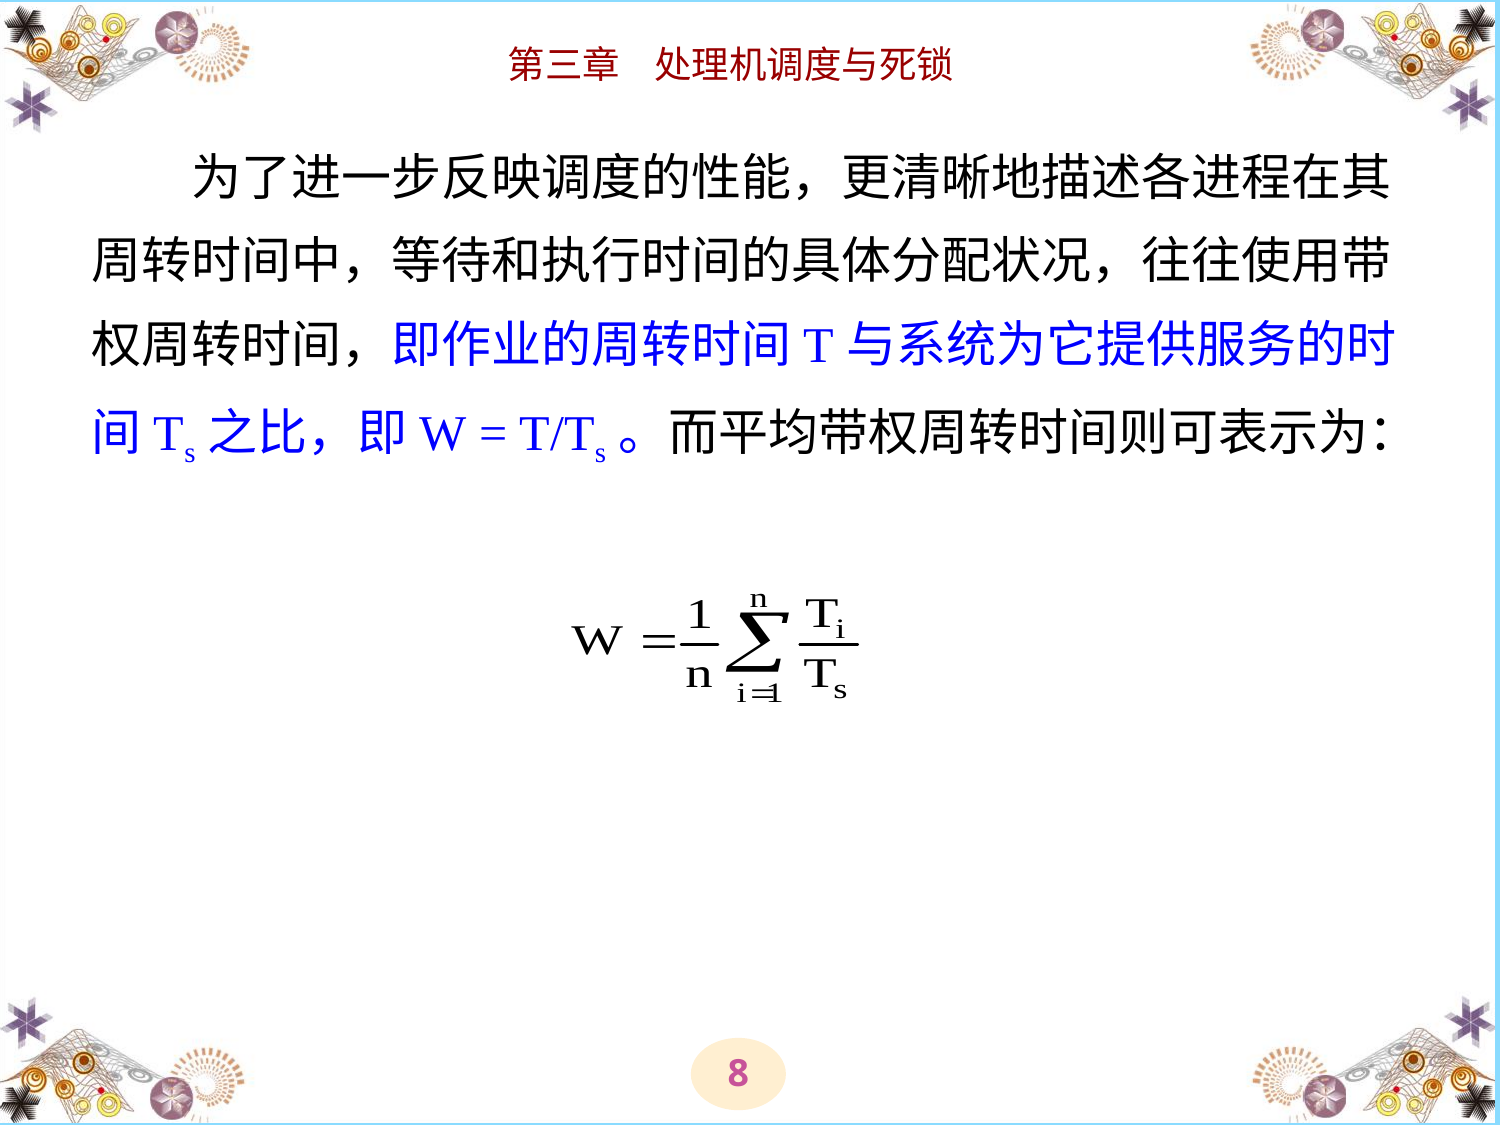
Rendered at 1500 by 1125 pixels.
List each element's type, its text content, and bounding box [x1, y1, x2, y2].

picture [0, 528, 1495, 1123]
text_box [560, 573, 869, 712]
title 为了进一步反映调度的性能，更清晰地描述各进程在其周转时间中，等待和执行时间的具体分配状况，往往使用带权周转时间，即作业的周转时间T与系统为它提供服务的时间Ts之比，即W = T/Ts。而平均带权周转时间则可表示为： [76, 528, 1424, 1024]
title 为了进一步反映调度的性能，更清晰地描述各进程在其周转时间中，等待和执行时间的具体分配状况，往往使用带权周转时间，即作业的周转时间T与系统为它提供服务的时间Ts之比，即W = T/Ts。而平均带权周转时间则可表示为： [76, 113, 1424, 527]
picture [0, 2, 1495, 527]
